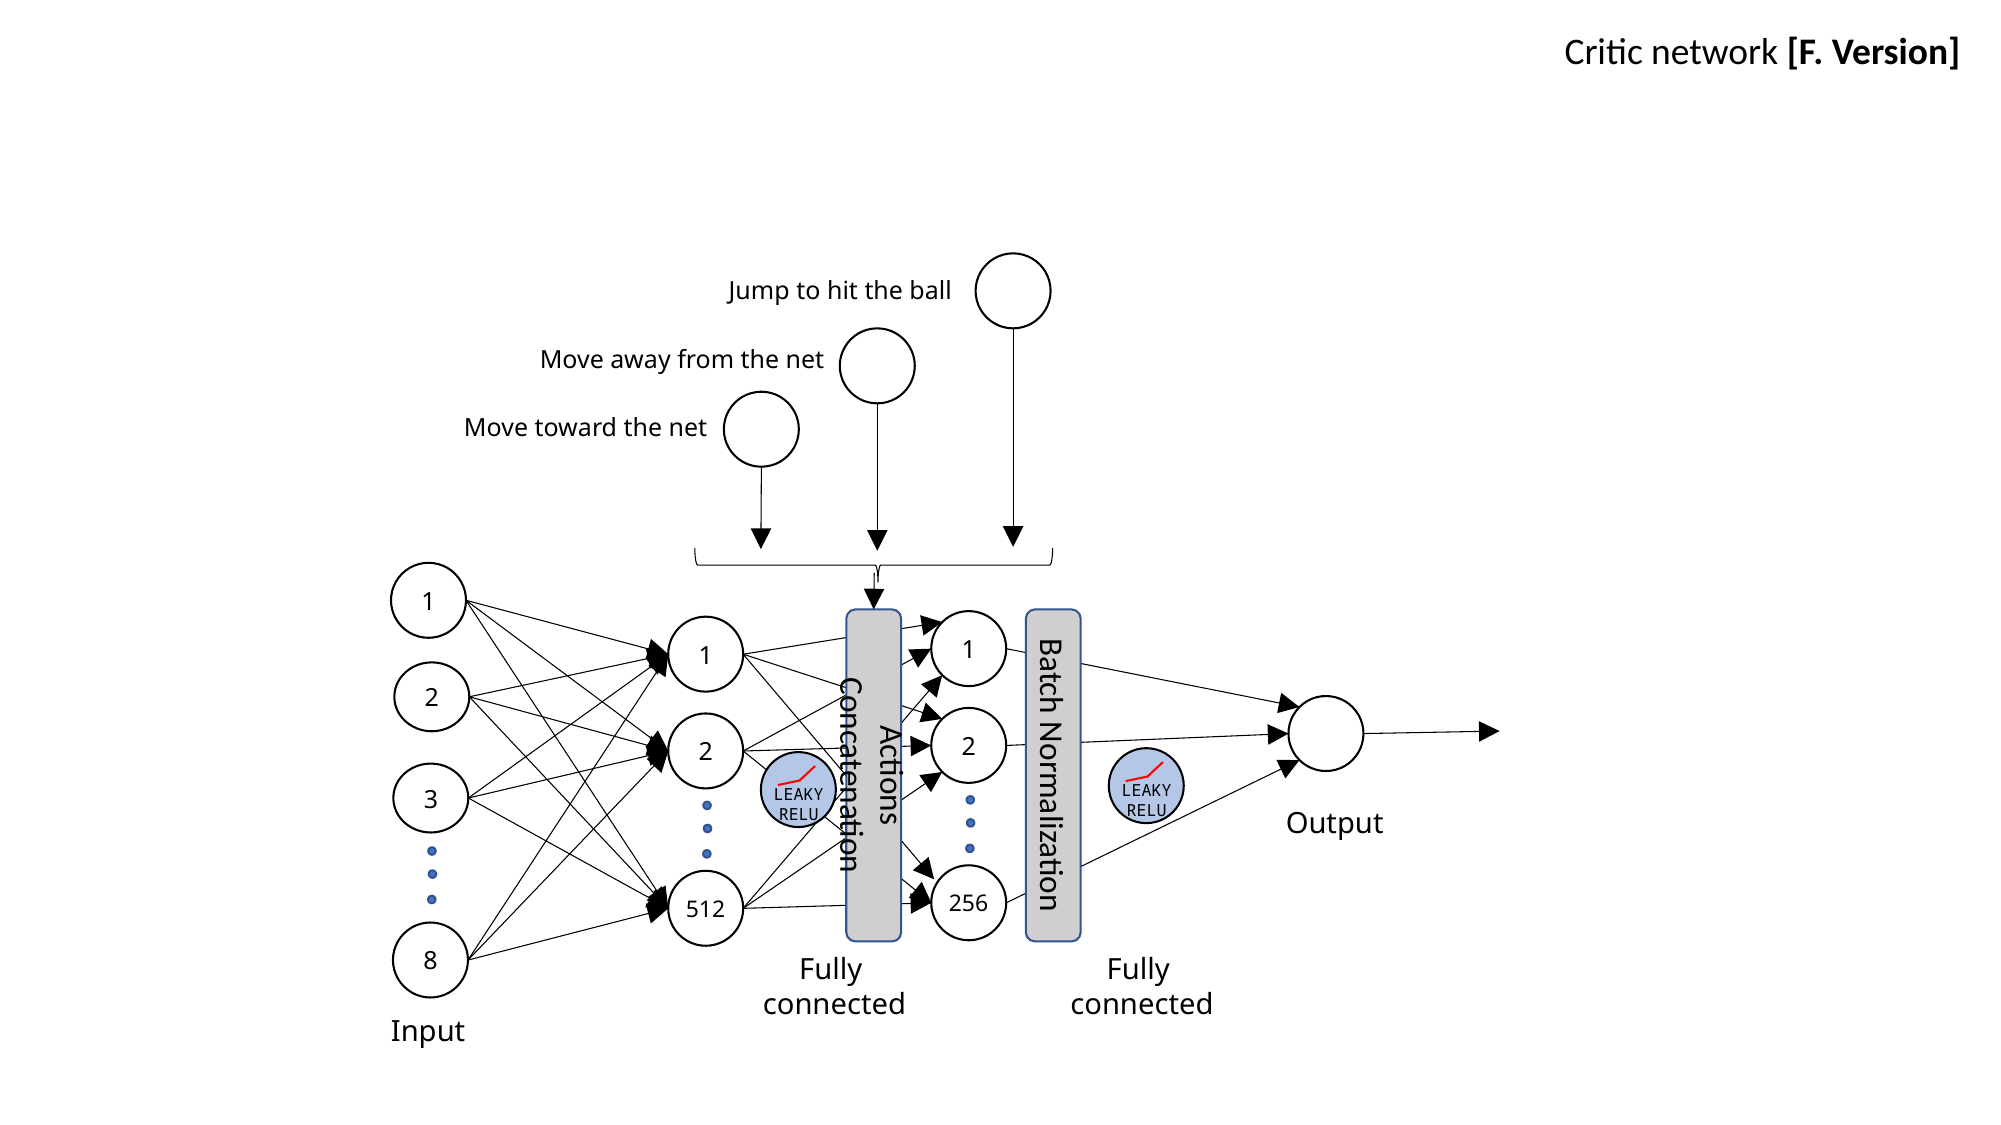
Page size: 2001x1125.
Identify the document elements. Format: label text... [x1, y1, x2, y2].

text_box [974, 252, 1052, 330]
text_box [743, 654, 935, 880]
text_box 3 [392, 762, 465, 834]
text_box Batch Normalization [1024, 746, 1082, 760]
text_box [838, 327, 916, 405]
text_box Input [296, 1004, 560, 1055]
text_box [426, 894, 437, 905]
text_box 2 [393, 661, 465, 733]
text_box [760, 752, 836, 828]
text_box Move toward the net [449, 404, 731, 449]
text_box Batch Normalization [1024, 903, 1082, 943]
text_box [465, 600, 744, 961]
text_box [965, 843, 975, 854]
text_box Move away from the net [525, 336, 851, 382]
text_box [427, 869, 438, 879]
text_box Fully connected [1010, 942, 1274, 1028]
text_box Jump to hit the ball [1045, 267, 1054, 312]
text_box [743, 622, 943, 654]
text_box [1006, 733, 1289, 746]
text_box Actions Concatenation [845, 909, 903, 943]
text_box [722, 390, 800, 468]
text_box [743, 902, 932, 909]
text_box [743, 648, 932, 654]
text_box Batch Normalization [1024, 707, 1082, 733]
text_box Output [1300, 797, 1467, 847]
text_box Batch Normalization [1024, 608, 1082, 648]
text_box 8 [391, 921, 469, 999]
text_box Fully connected [702, 942, 967, 1028]
text_box [427, 846, 437, 856]
text_box Actions Concatenation [845, 608, 903, 622]
text_box 1 [389, 561, 468, 639]
text_box Critic network [F. Version] [1549, 19, 2000, 80]
text_box Jump to hit the ball [713, 267, 982, 312]
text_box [1006, 648, 1300, 707]
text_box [743, 750, 932, 902]
text_box 1 [940, 610, 1008, 688]
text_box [932, 675, 943, 909]
text_box [965, 818, 976, 828]
text_box 256 [930, 864, 1008, 942]
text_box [1108, 748, 1184, 824]
text_box 2 [943, 706, 1008, 784]
text_box [1287, 694, 1365, 773]
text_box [935, 654, 943, 675]
text_box [965, 795, 976, 805]
text_box [694, 547, 1054, 583]
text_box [1006, 760, 1300, 903]
